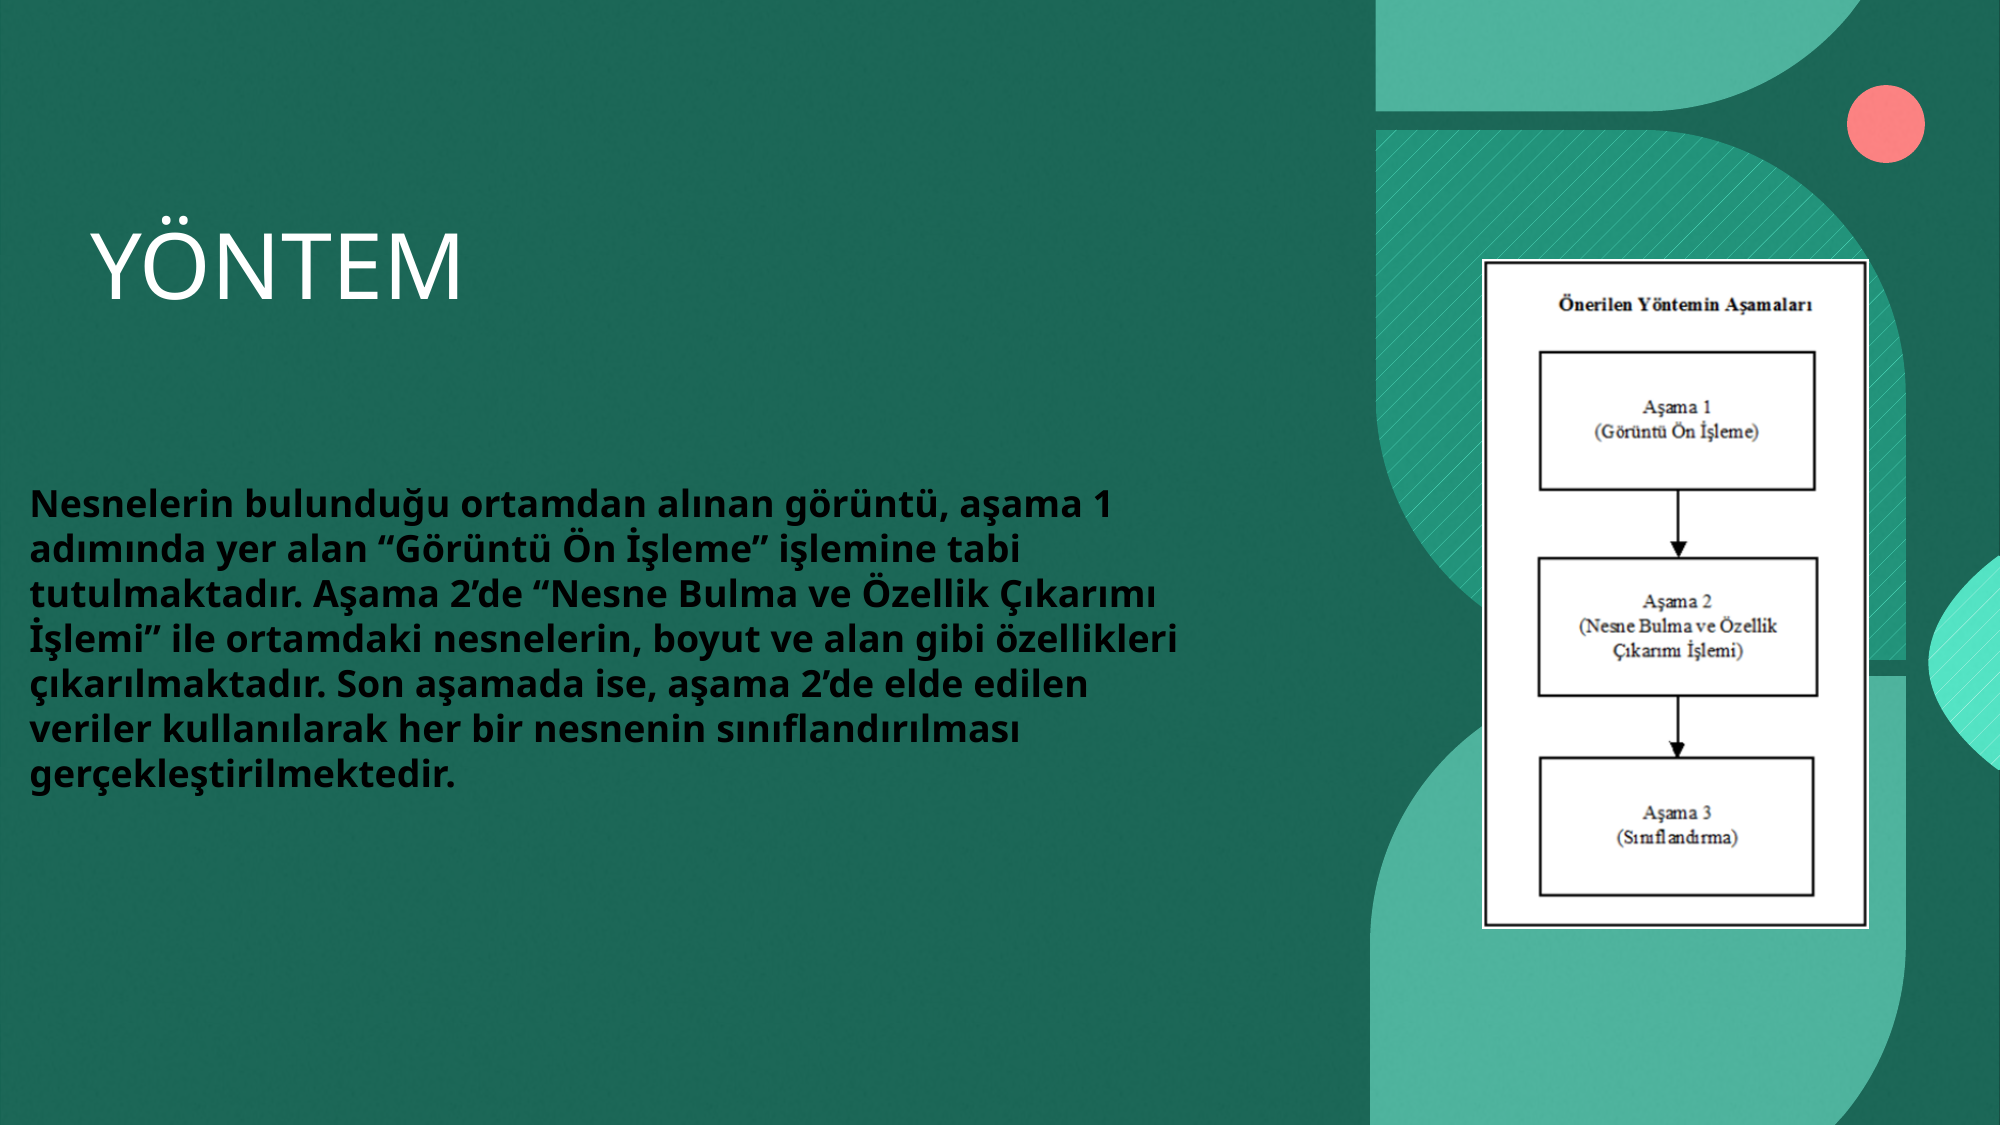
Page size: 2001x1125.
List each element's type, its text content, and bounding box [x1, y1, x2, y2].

title YÖNTEM [75, 109, 1336, 327]
text_box Nesnelerin bulunduğu ortamdan alınan görüntü, aşama 1 adımında yer alan “Görüntü Ön İşleme” işlemine tabi tutulmaktadır. Aşama 2’de “Nesne Bulma ve Özellik Çıkarımı İşlemi” ile ortamdaki nesnelerin, boyut ve alan gibi özellikleri çıkarılmaktadır. Son aşamada ise, aşama 2’de elde edilen veriler kullanılarak her bir nesnenin sınıflandırılması gerçekleştirilmektedir. [14, 472, 1208, 803]
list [1482, 259, 1869, 929]
